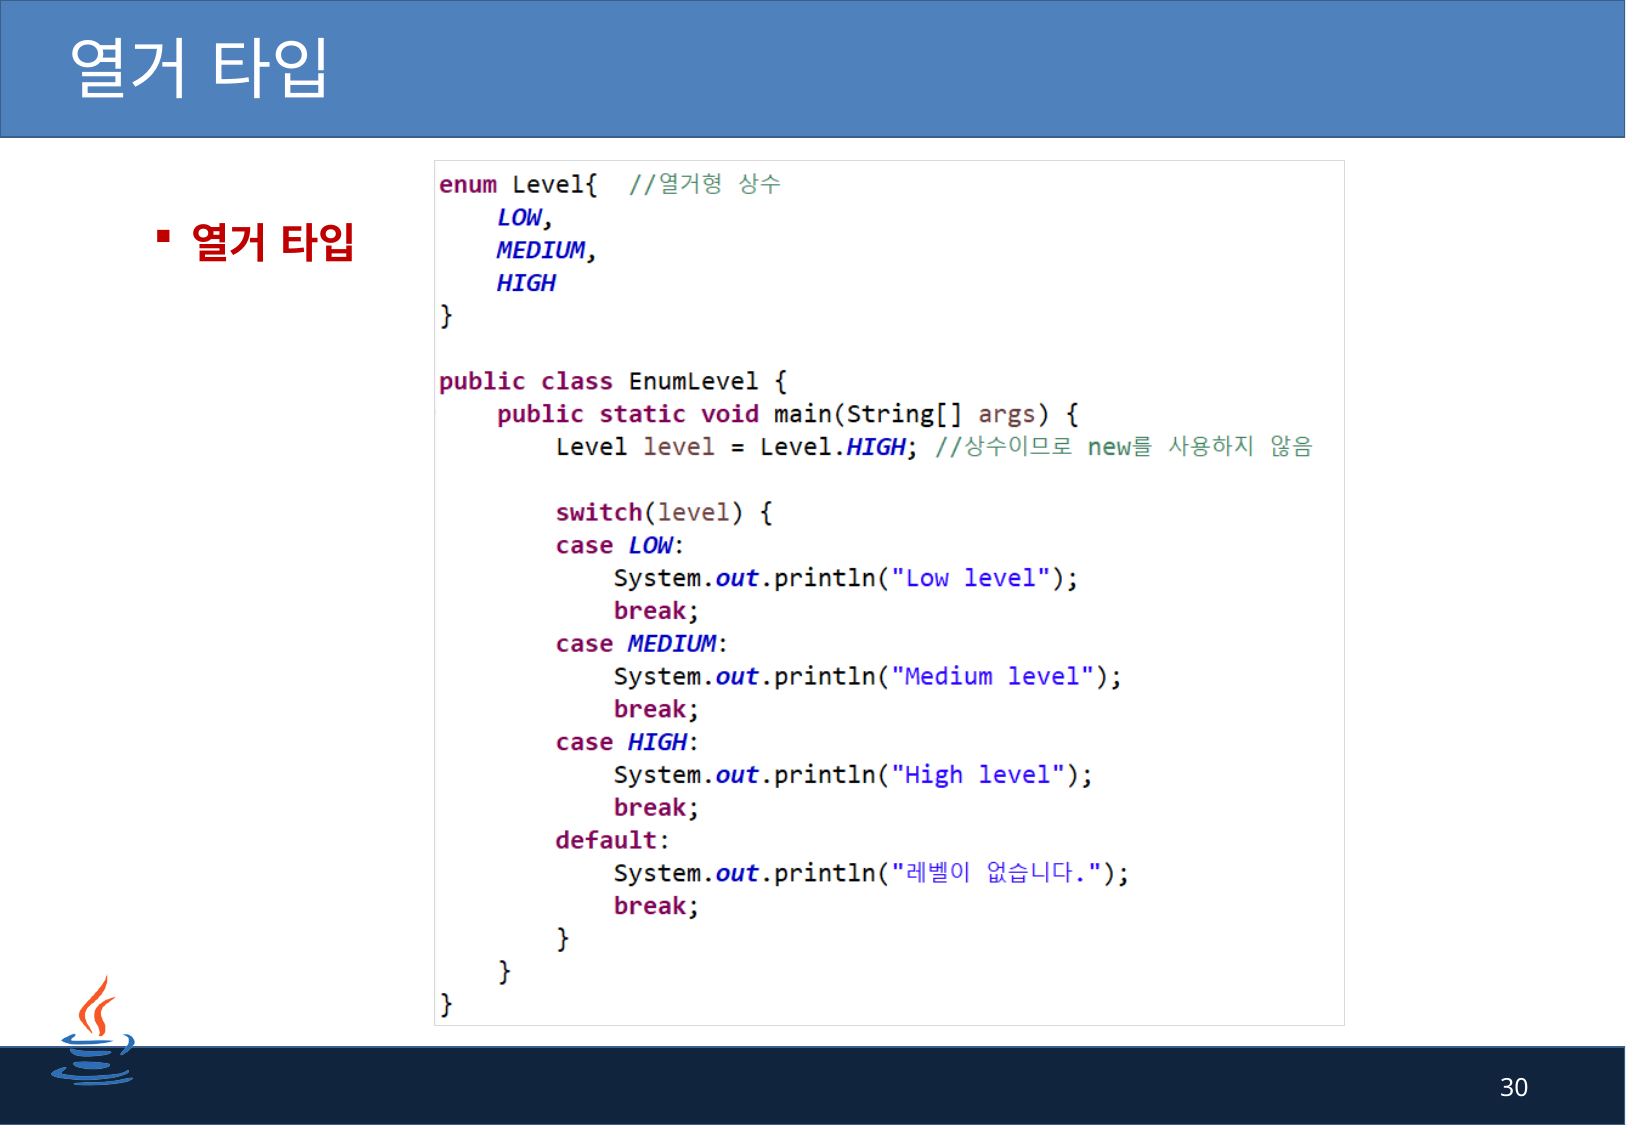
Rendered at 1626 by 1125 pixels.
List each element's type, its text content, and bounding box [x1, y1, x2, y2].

title 열거 타입 [0, 0, 1018, 138]
picture [38, 973, 151, 1086]
slide_number 30 [1452, 1058, 1544, 1119]
picture [434, 160, 1345, 1026]
text_box 열거 타입 [139, 184, 429, 291]
